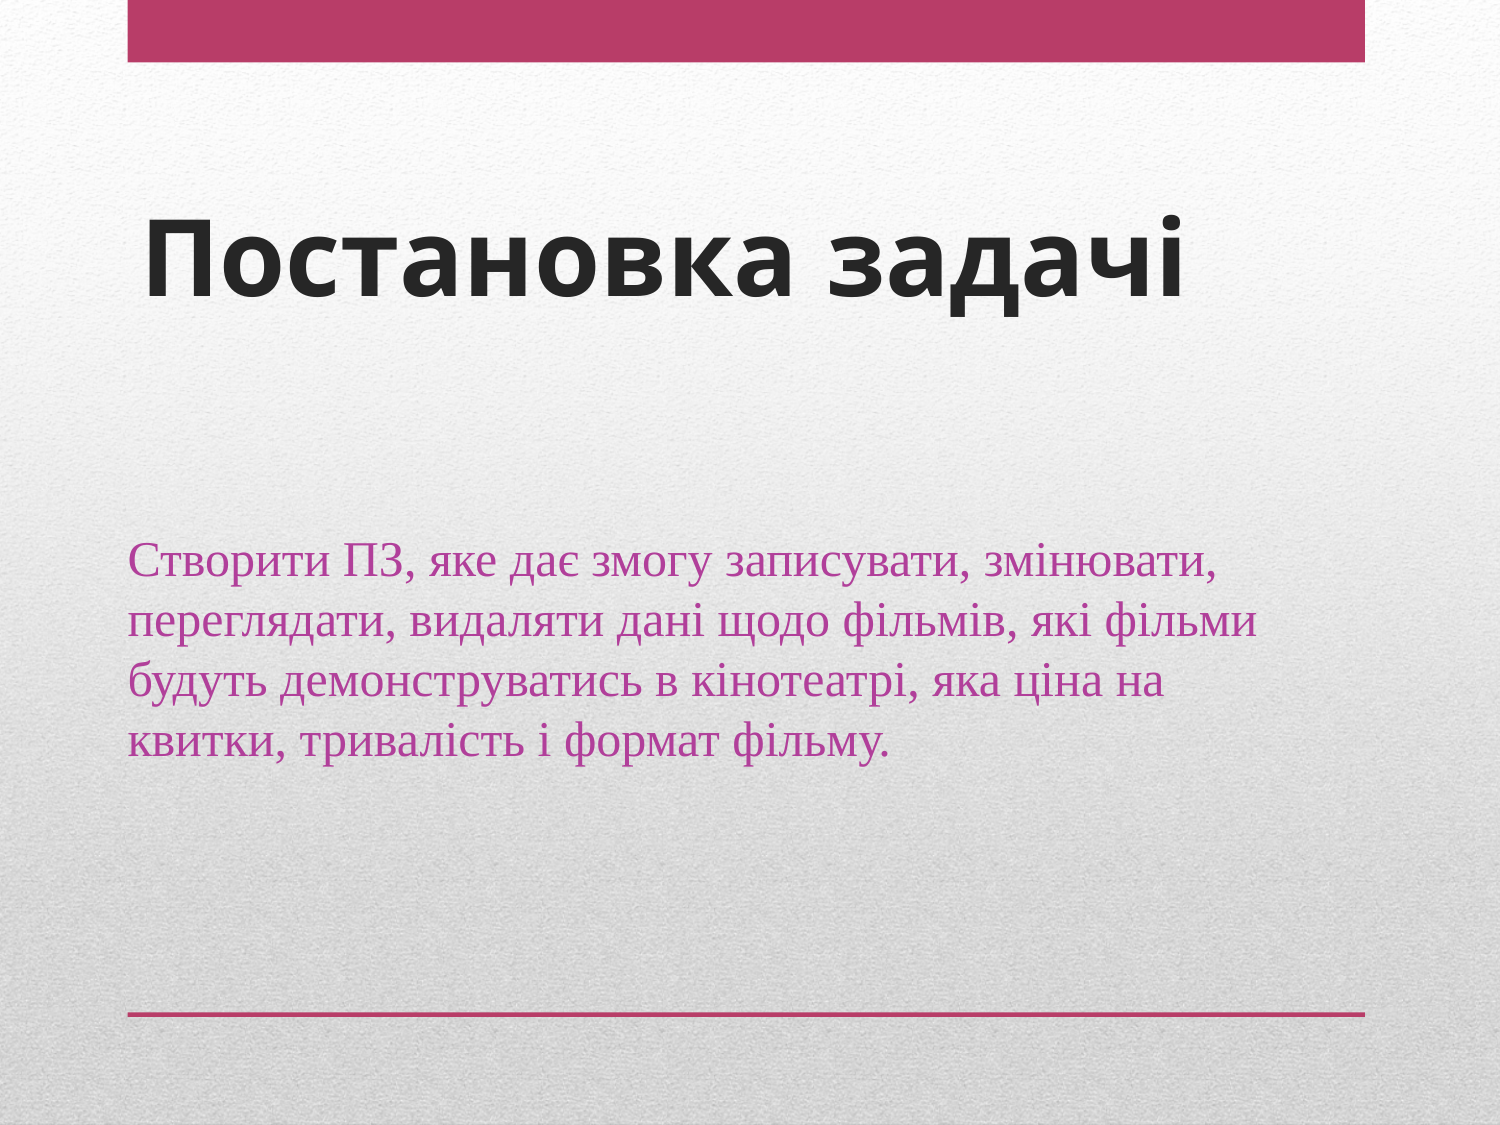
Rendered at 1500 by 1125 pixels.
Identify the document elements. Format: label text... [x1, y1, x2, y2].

title Постановка задачі [125, 62, 1238, 325]
list Створити ПЗ, яке дає змогу записувати, змінювати, переглядати, видаляти дані щодо фільмів, які фільми будуть демонструватись в кінотеатрі, яка ціна на квитки, тривалість і формат фільму. [112, 362, 1350, 1000]
